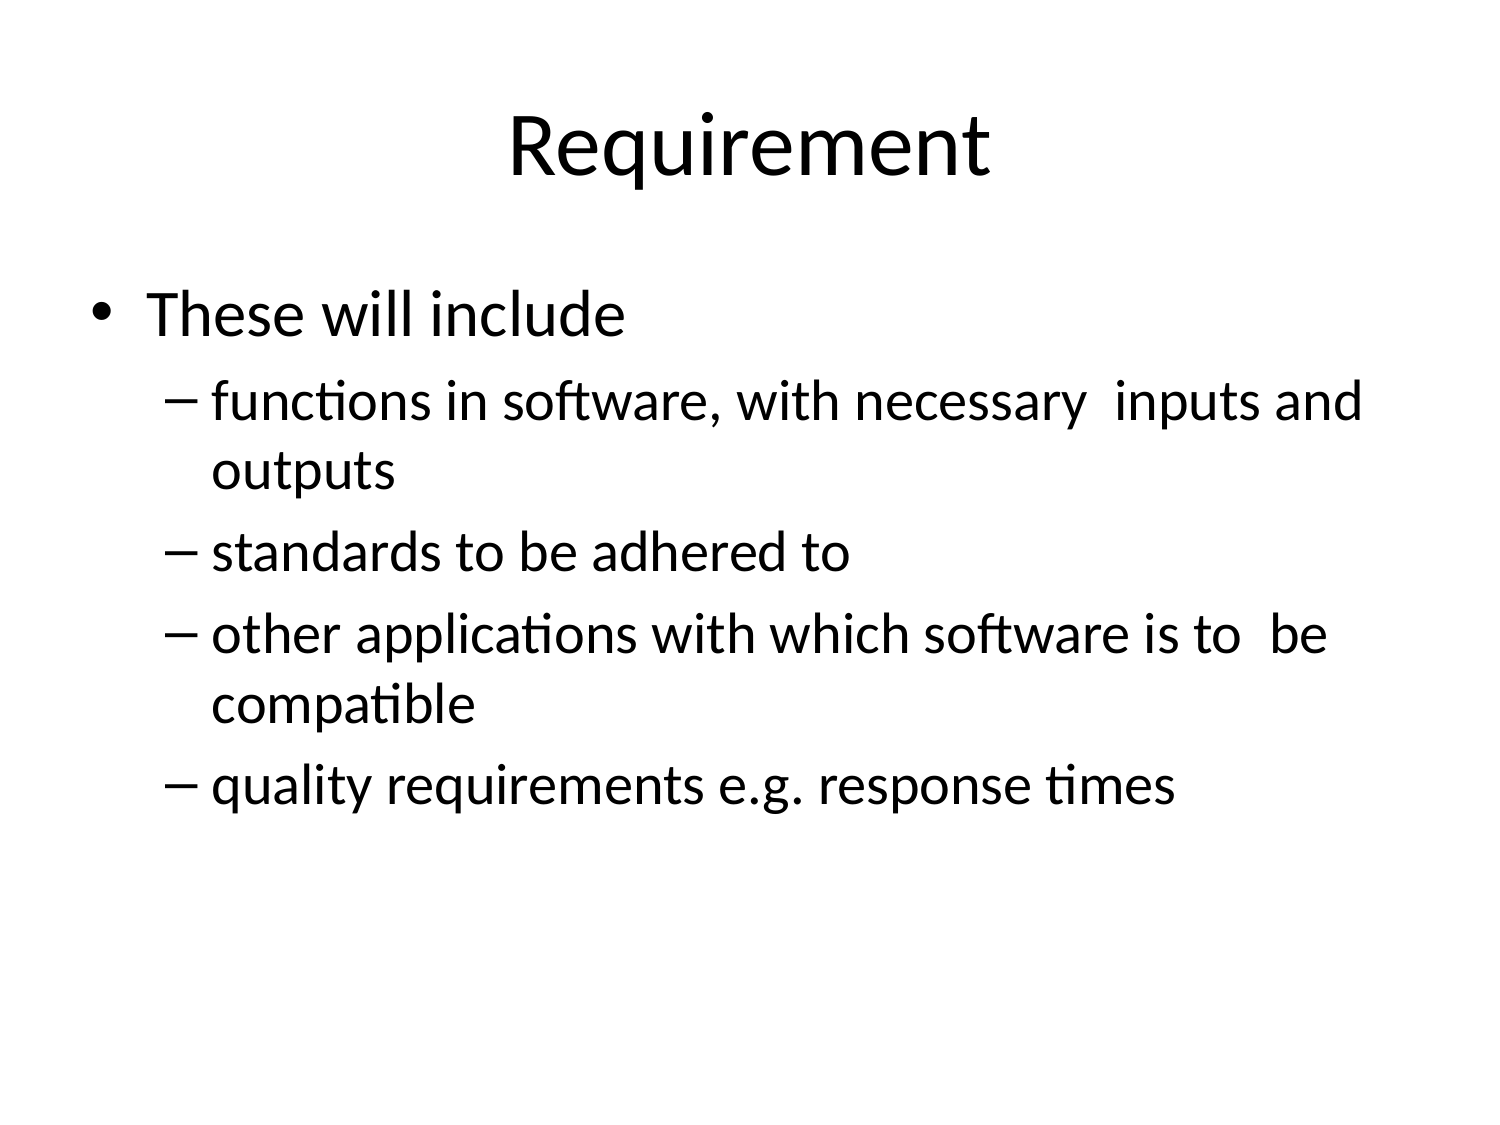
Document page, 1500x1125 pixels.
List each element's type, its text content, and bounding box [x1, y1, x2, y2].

list These will include functions in software, with necessary inputs and outputs standards to be adhered to other applications with which software is to be compatible quality requirements e.g. response times [75, 262, 1425, 1005]
title Requirement [75, 45, 1425, 233]
